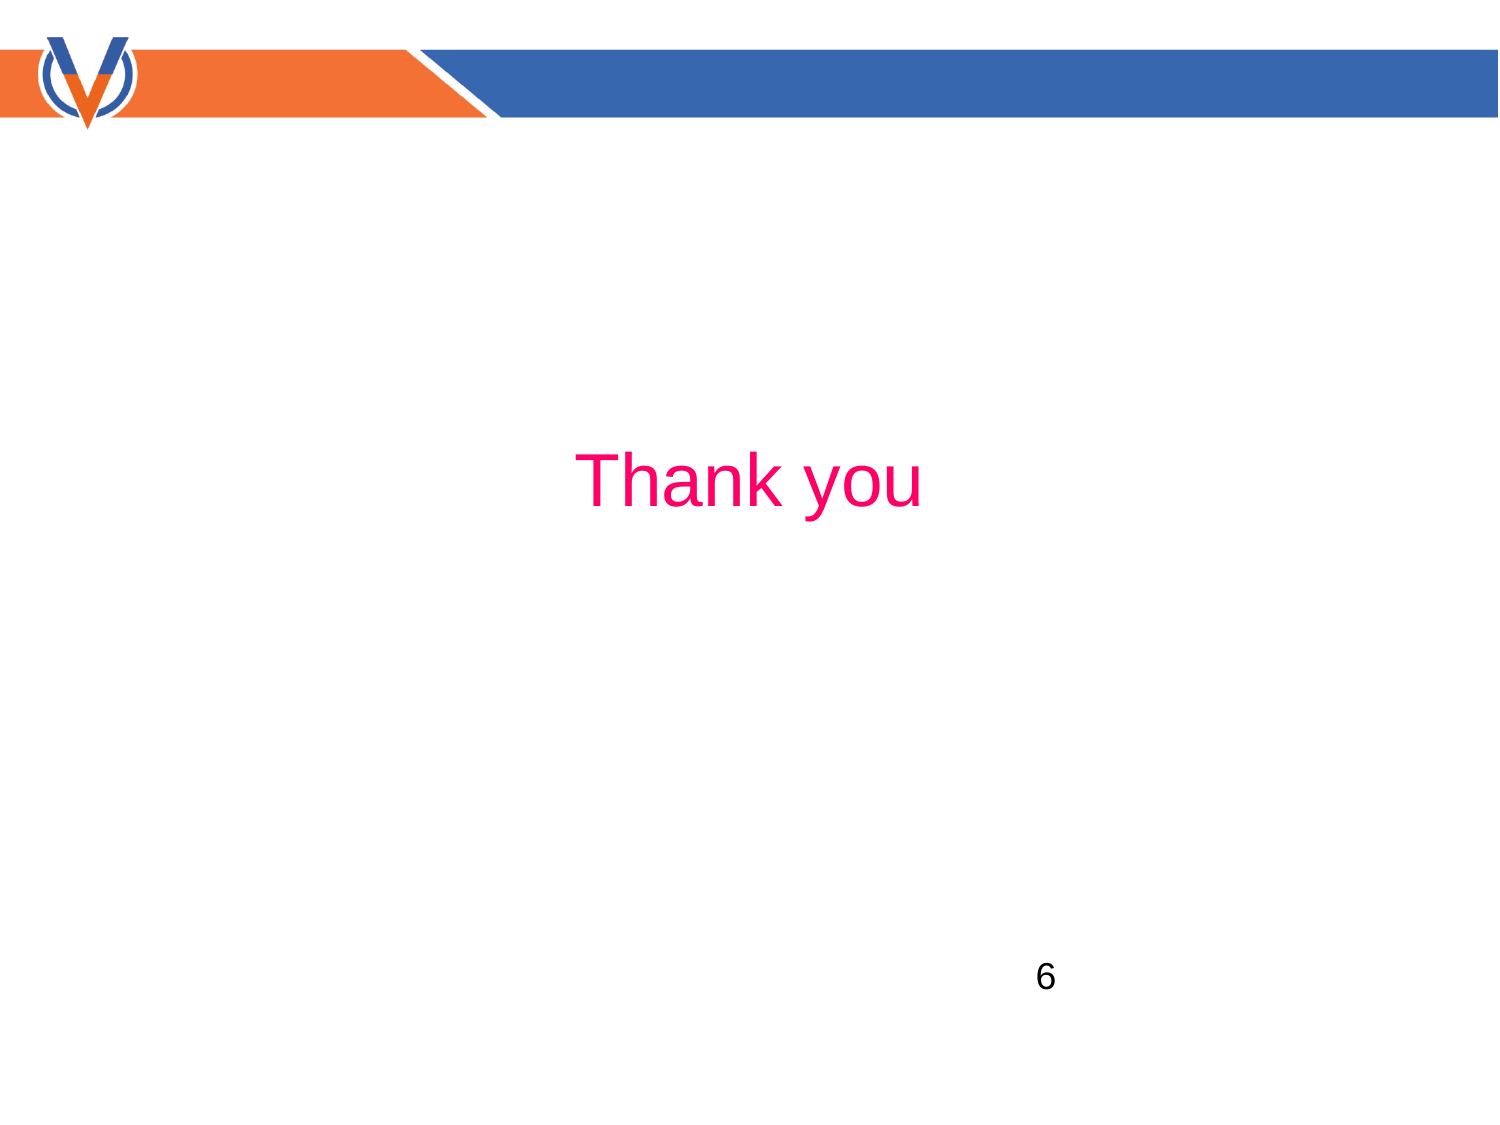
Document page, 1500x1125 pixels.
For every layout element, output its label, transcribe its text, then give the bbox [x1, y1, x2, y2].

text_box <number> [420, 944, 1079, 1004]
picture [1425, 37, 1498, 130]
picture [0, 37, 74, 130]
text_box Thank you [74, 0, 1425, 653]
